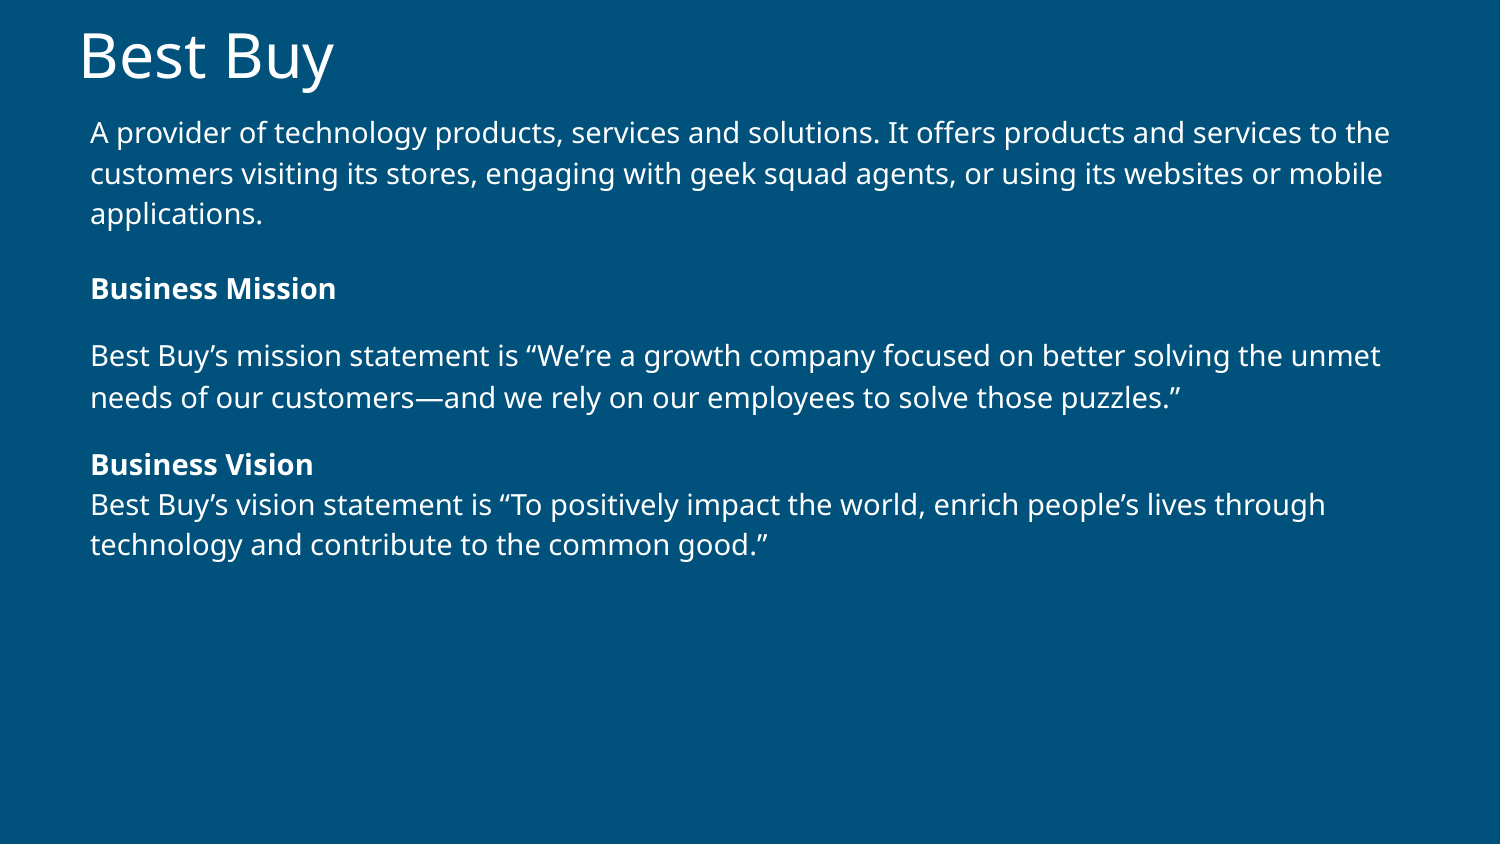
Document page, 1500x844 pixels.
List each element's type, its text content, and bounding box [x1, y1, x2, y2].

list A provider of technology products, services and solutions. It offers products and services to the customers visiting its stores, engaging with geek squad agents, or using its websites or mobile applications. Business Mission Best Buy’s mission statement is “We’re a growth company focused on better solving the unmet needs of our customers—and we rely on our employees to solve those puzzles.” Business Vision Best Buy’s vision statement is “To positively impact the world, enrich people’s lives through technology and contribute to the common good.” [75, 94, 1425, 754]
title Best Buy [63, 16, 1437, 106]
